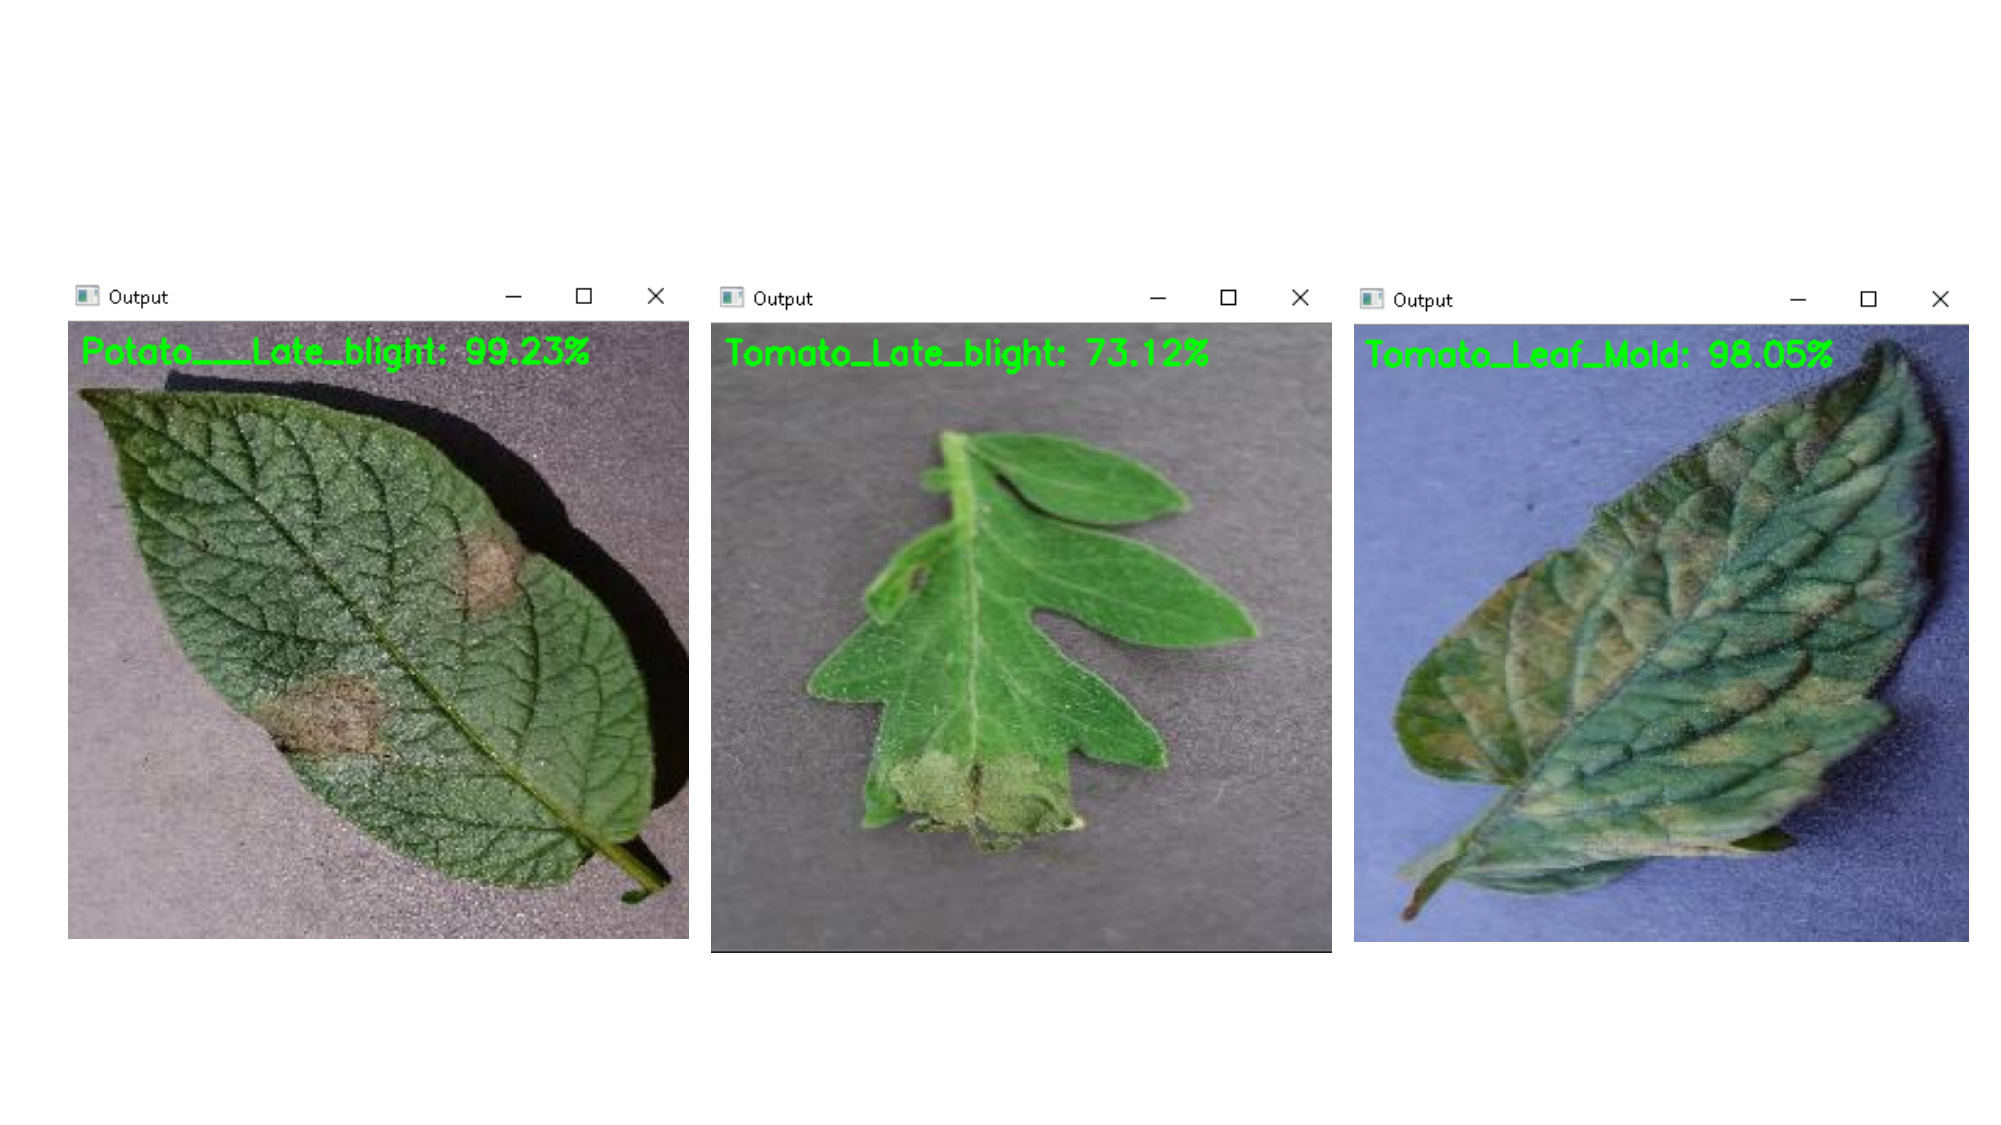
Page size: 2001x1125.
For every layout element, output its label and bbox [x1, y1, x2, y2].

picture [68, 279, 690, 939]
picture [711, 279, 1332, 953]
picture [1354, 279, 1969, 942]
